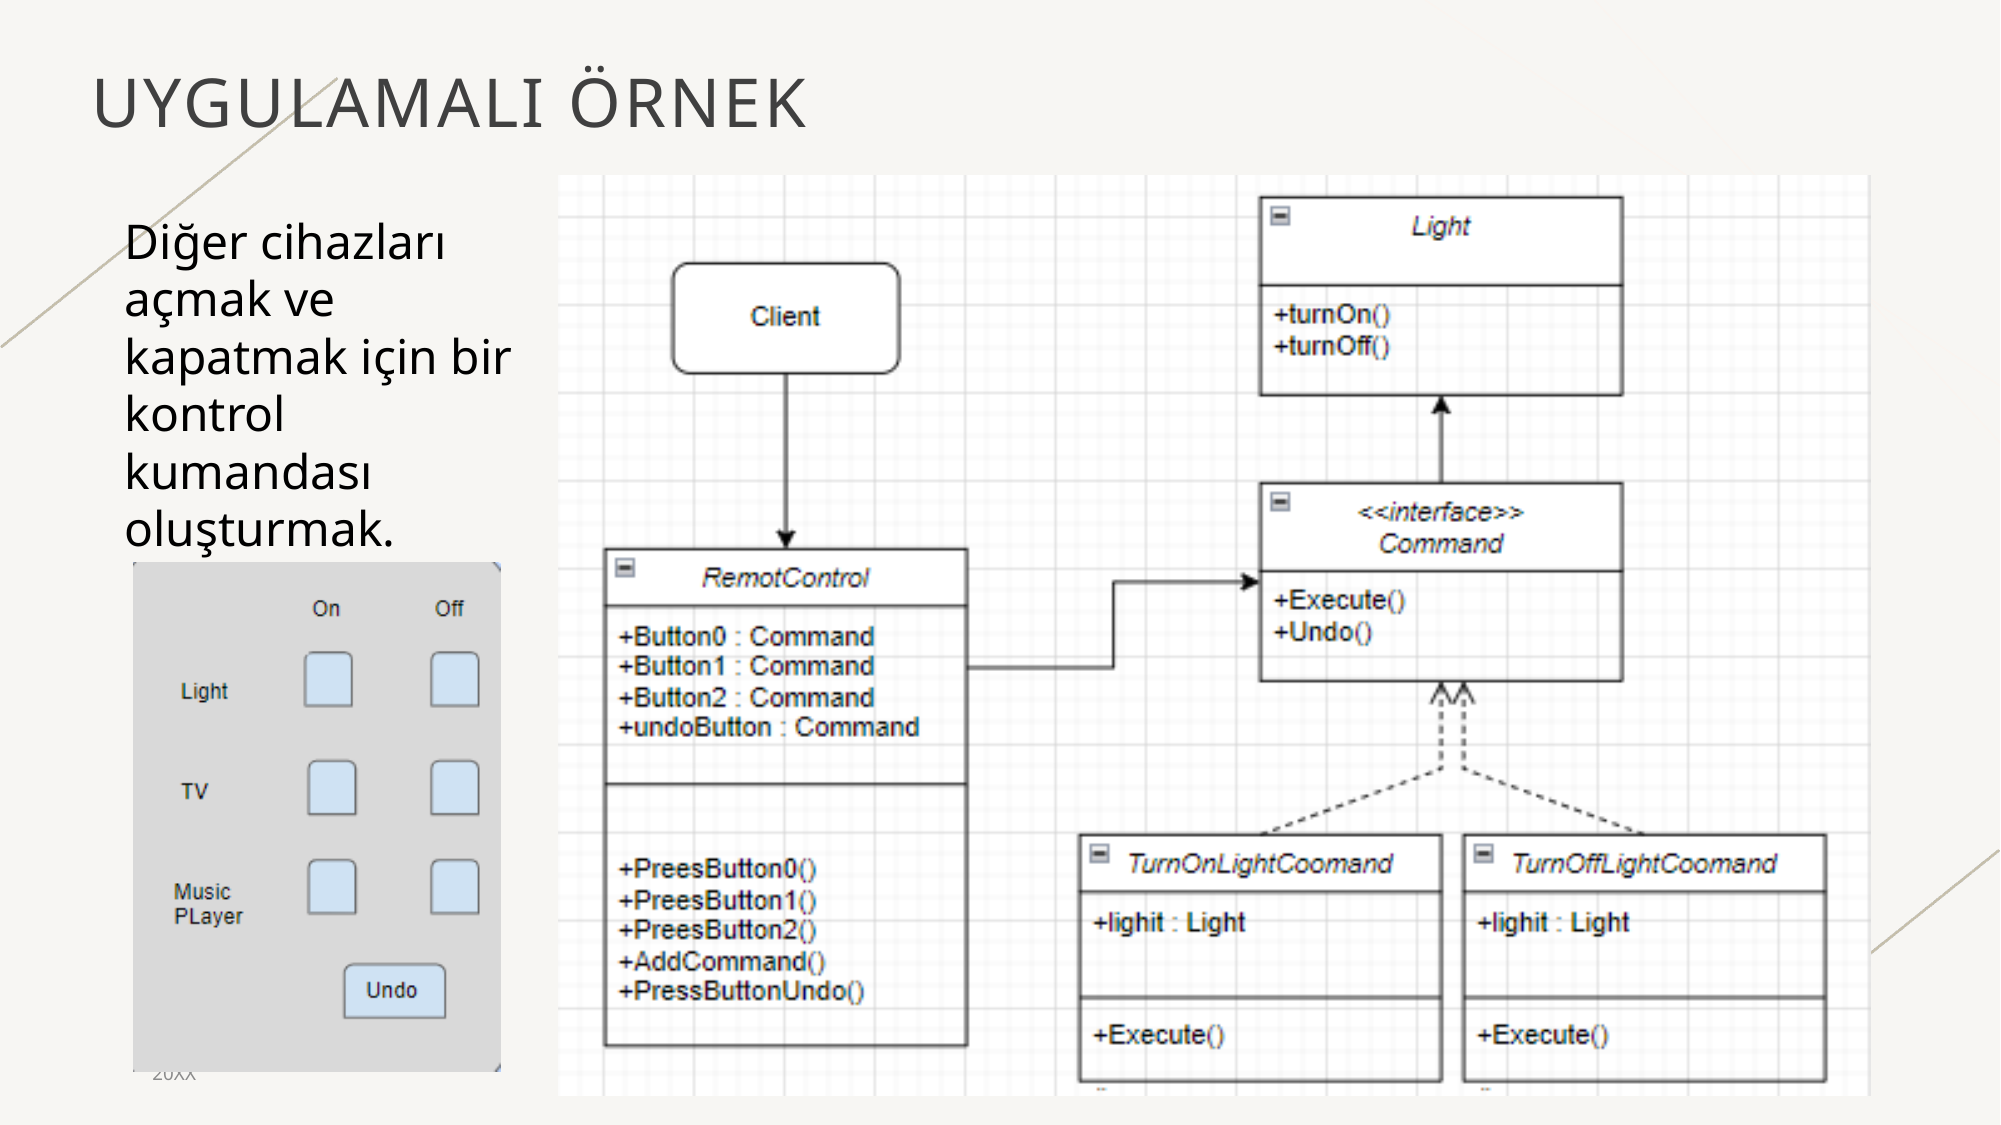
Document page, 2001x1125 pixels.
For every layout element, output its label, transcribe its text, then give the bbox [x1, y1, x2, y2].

picture [133, 562, 501, 1073]
text_box Diğer cihazları açmak ve kapatmak için bir kontrol kumandası oluşturmak. [109, 203, 558, 564]
slide_number 20XX [137, 1042, 588, 1103]
title Uygulamalı örnek [54, 30, 844, 180]
picture [0, 77, 338, 348]
picture [558, 175, 2000, 1096]
